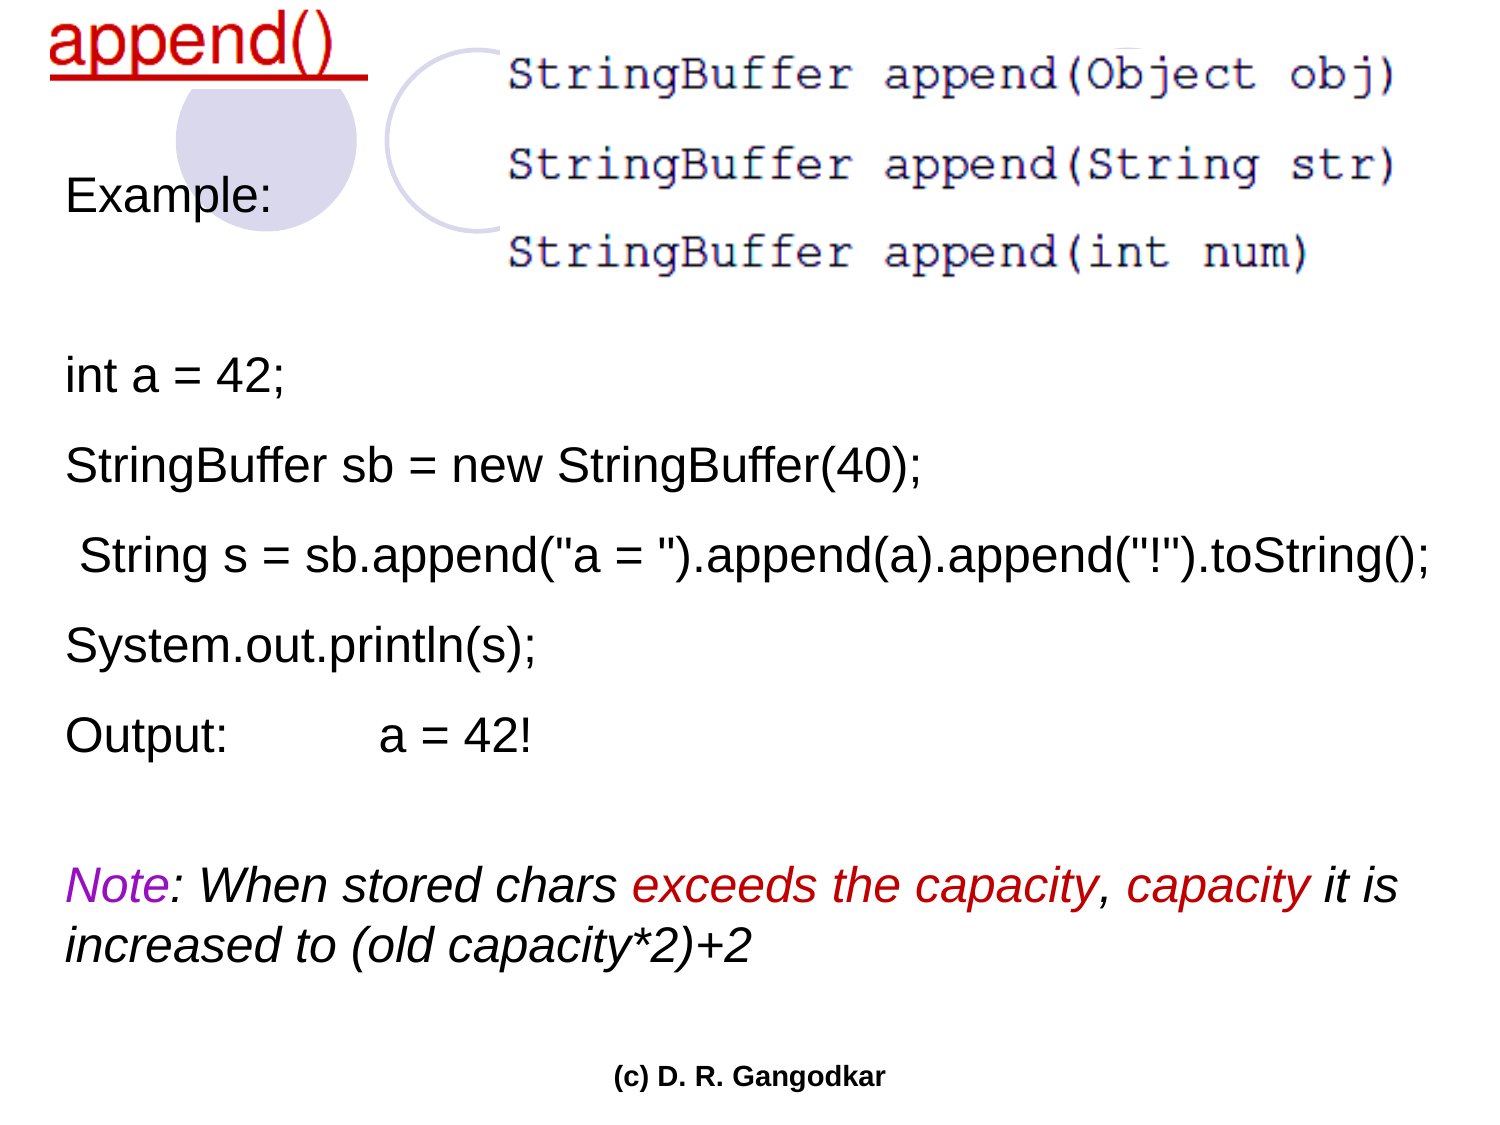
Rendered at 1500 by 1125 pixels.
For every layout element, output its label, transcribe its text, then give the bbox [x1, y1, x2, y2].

footer (c) D. R. Gangodkar [512, 1049, 988, 1088]
picture [499, 49, 1468, 326]
picture [49, 0, 368, 90]
text_box Example: int a = 42; StringBuffer sb = new StringBuffer(40); String s = sb.append("a = ").append(a).append("!").toString(); System.out.println(s); Output: a = 42! Note: When stored chars exceeds the capacity, capacity it is increased to (old capacity*2)+2 [49, 124, 1463, 980]
